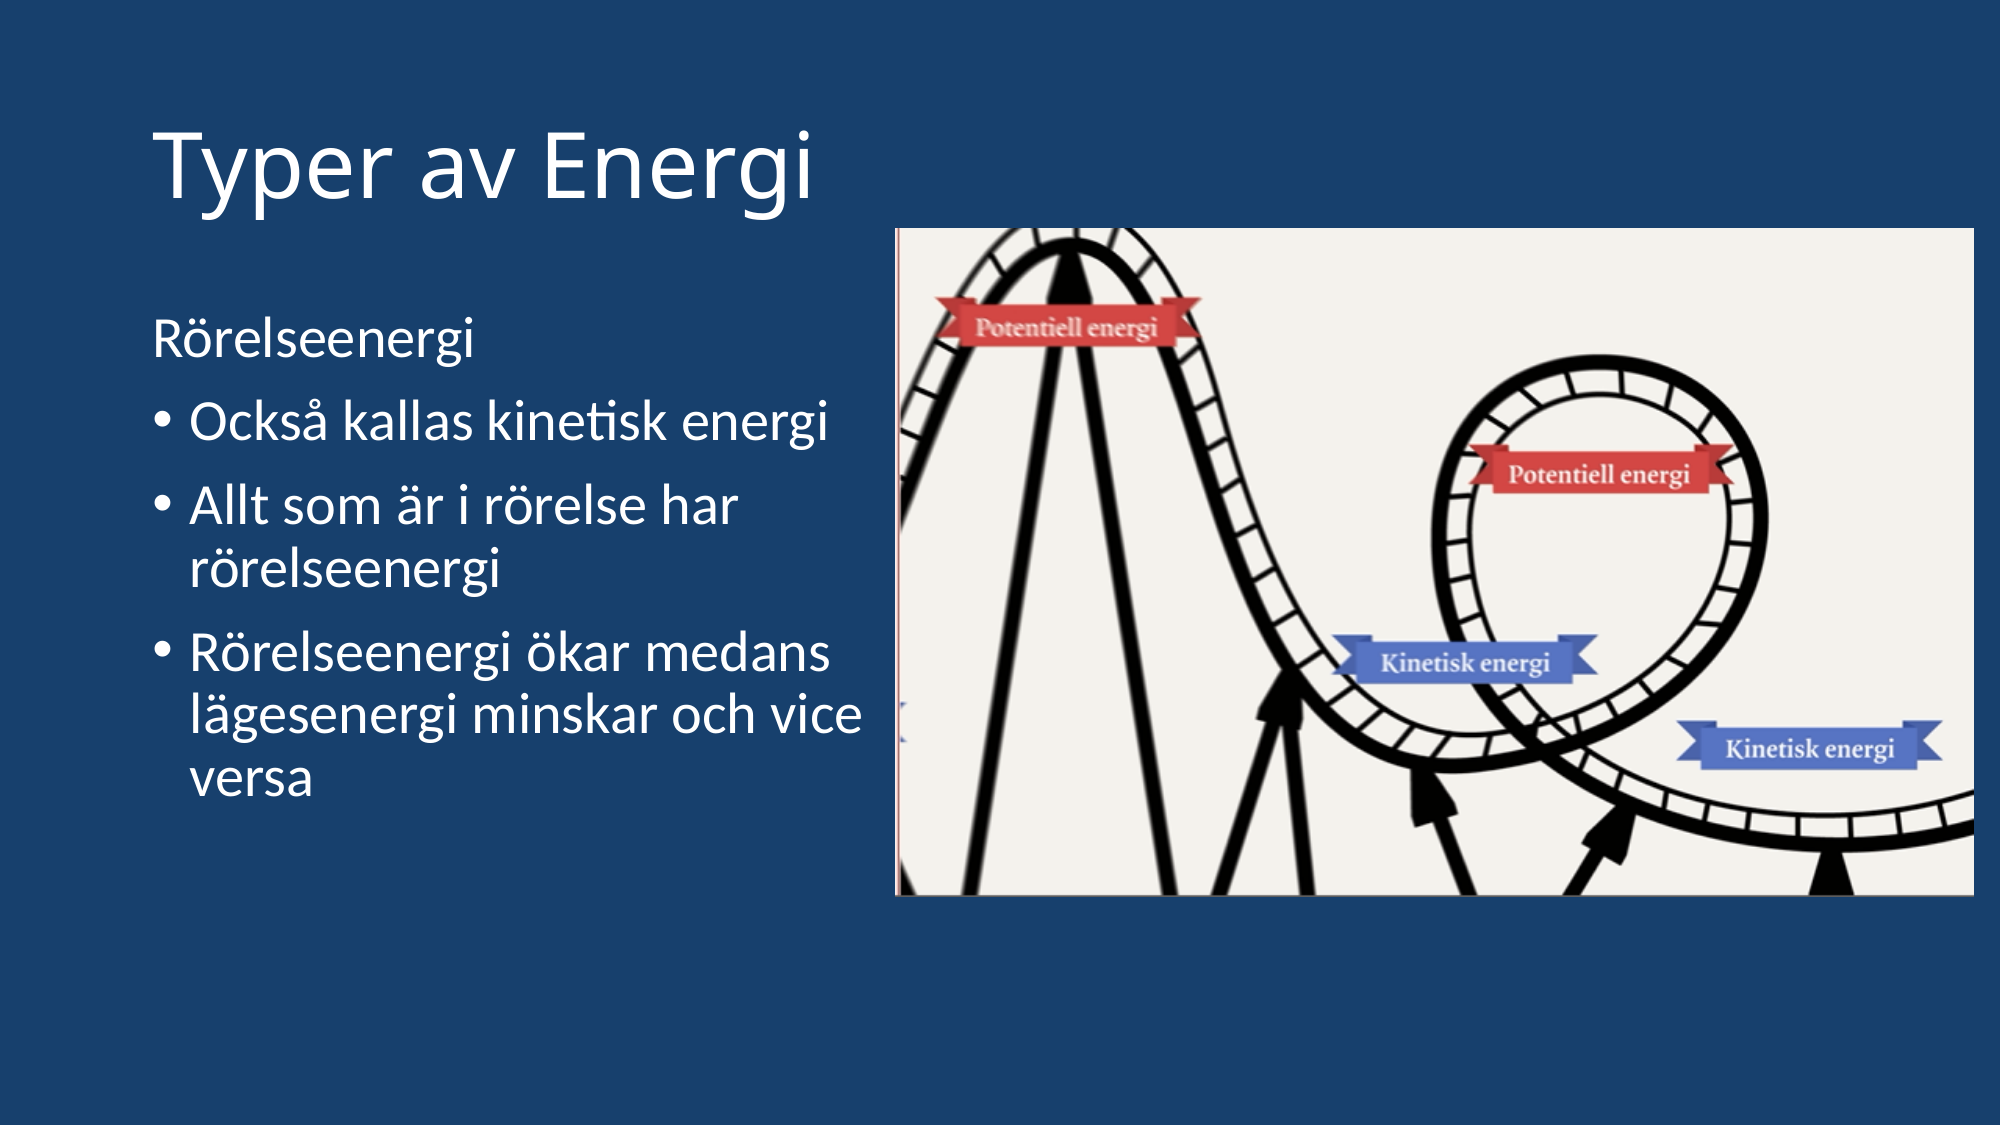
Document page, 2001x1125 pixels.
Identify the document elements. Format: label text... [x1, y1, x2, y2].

list Rörelseenergi Också kallas kinetisk energi Allt som är i rörelse har rörelseenergi Rörelseenergi ökar medans lägesenergi minskar och vice versa [137, 299, 1000, 1066]
title Typer av Energi [137, 59, 1863, 278]
picture [895, 228, 1974, 897]
